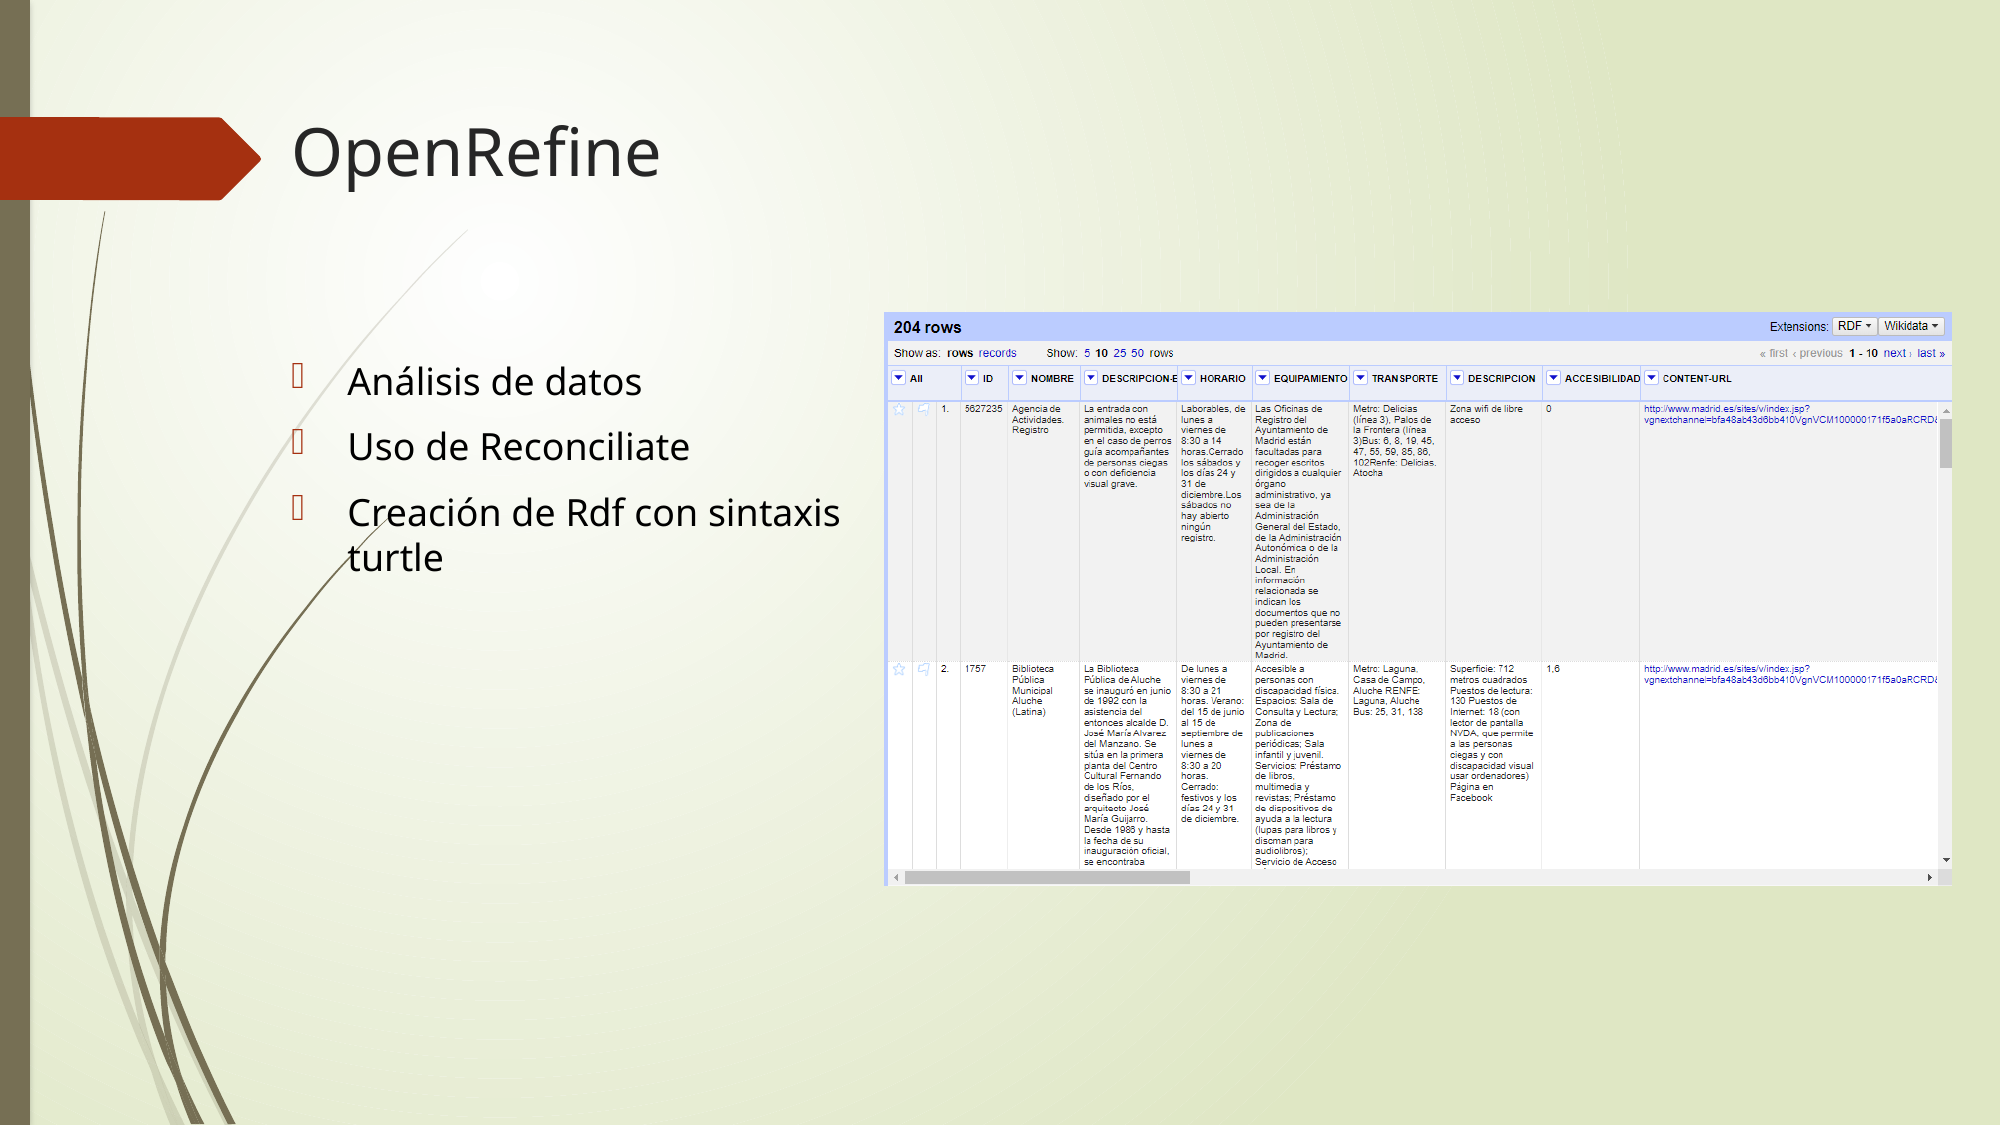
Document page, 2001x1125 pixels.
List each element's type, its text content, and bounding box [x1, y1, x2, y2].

title OpenRefine [276, 102, 956, 313]
picture [884, 312, 1952, 887]
list Análisis de datos Uso de Reconciliate Creación de Rdf con sintaxis turtle [276, 350, 956, 970]
